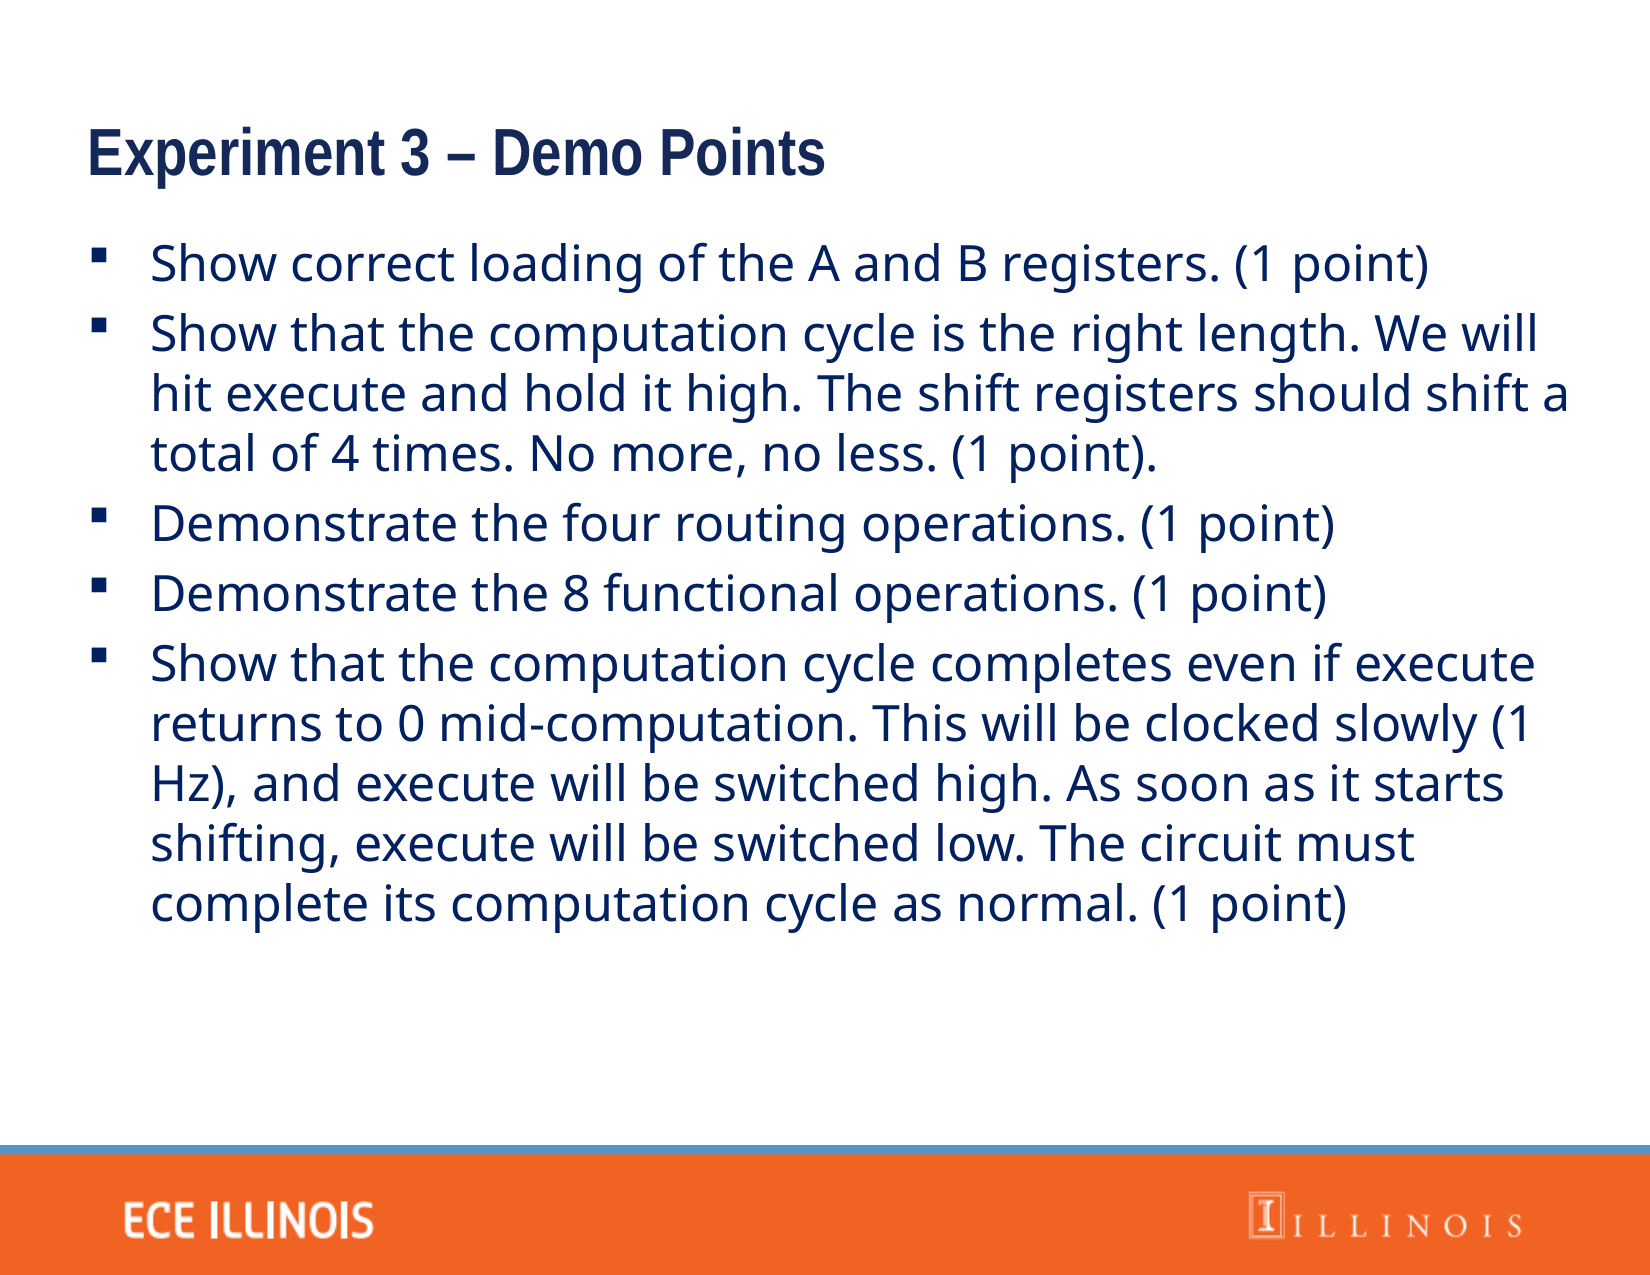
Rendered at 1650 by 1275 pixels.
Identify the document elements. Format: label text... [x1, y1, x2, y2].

list Experiment 3 – Demo Points [72, 101, 1263, 223]
list Show correct loading of the A and B registers. (1 point) Show that the computation cycle is the right length. We will hit execute and hold it high. The shift registers should shift a total of 4 times. No more, no less. (1 point). Demonstrate the four routing operations. (1 point) Demonstrate the 8 functional operations. (1 point) Show that the computation cycle completes even if execute returns to 0 mid-computation. This will be clocked slowly (1 Hz), and execute will be switched high. As soon as it starts shifting, execute will be switched low. The circuit must complete its computation cycle as normal. (1 point) [72, 223, 1590, 1016]
